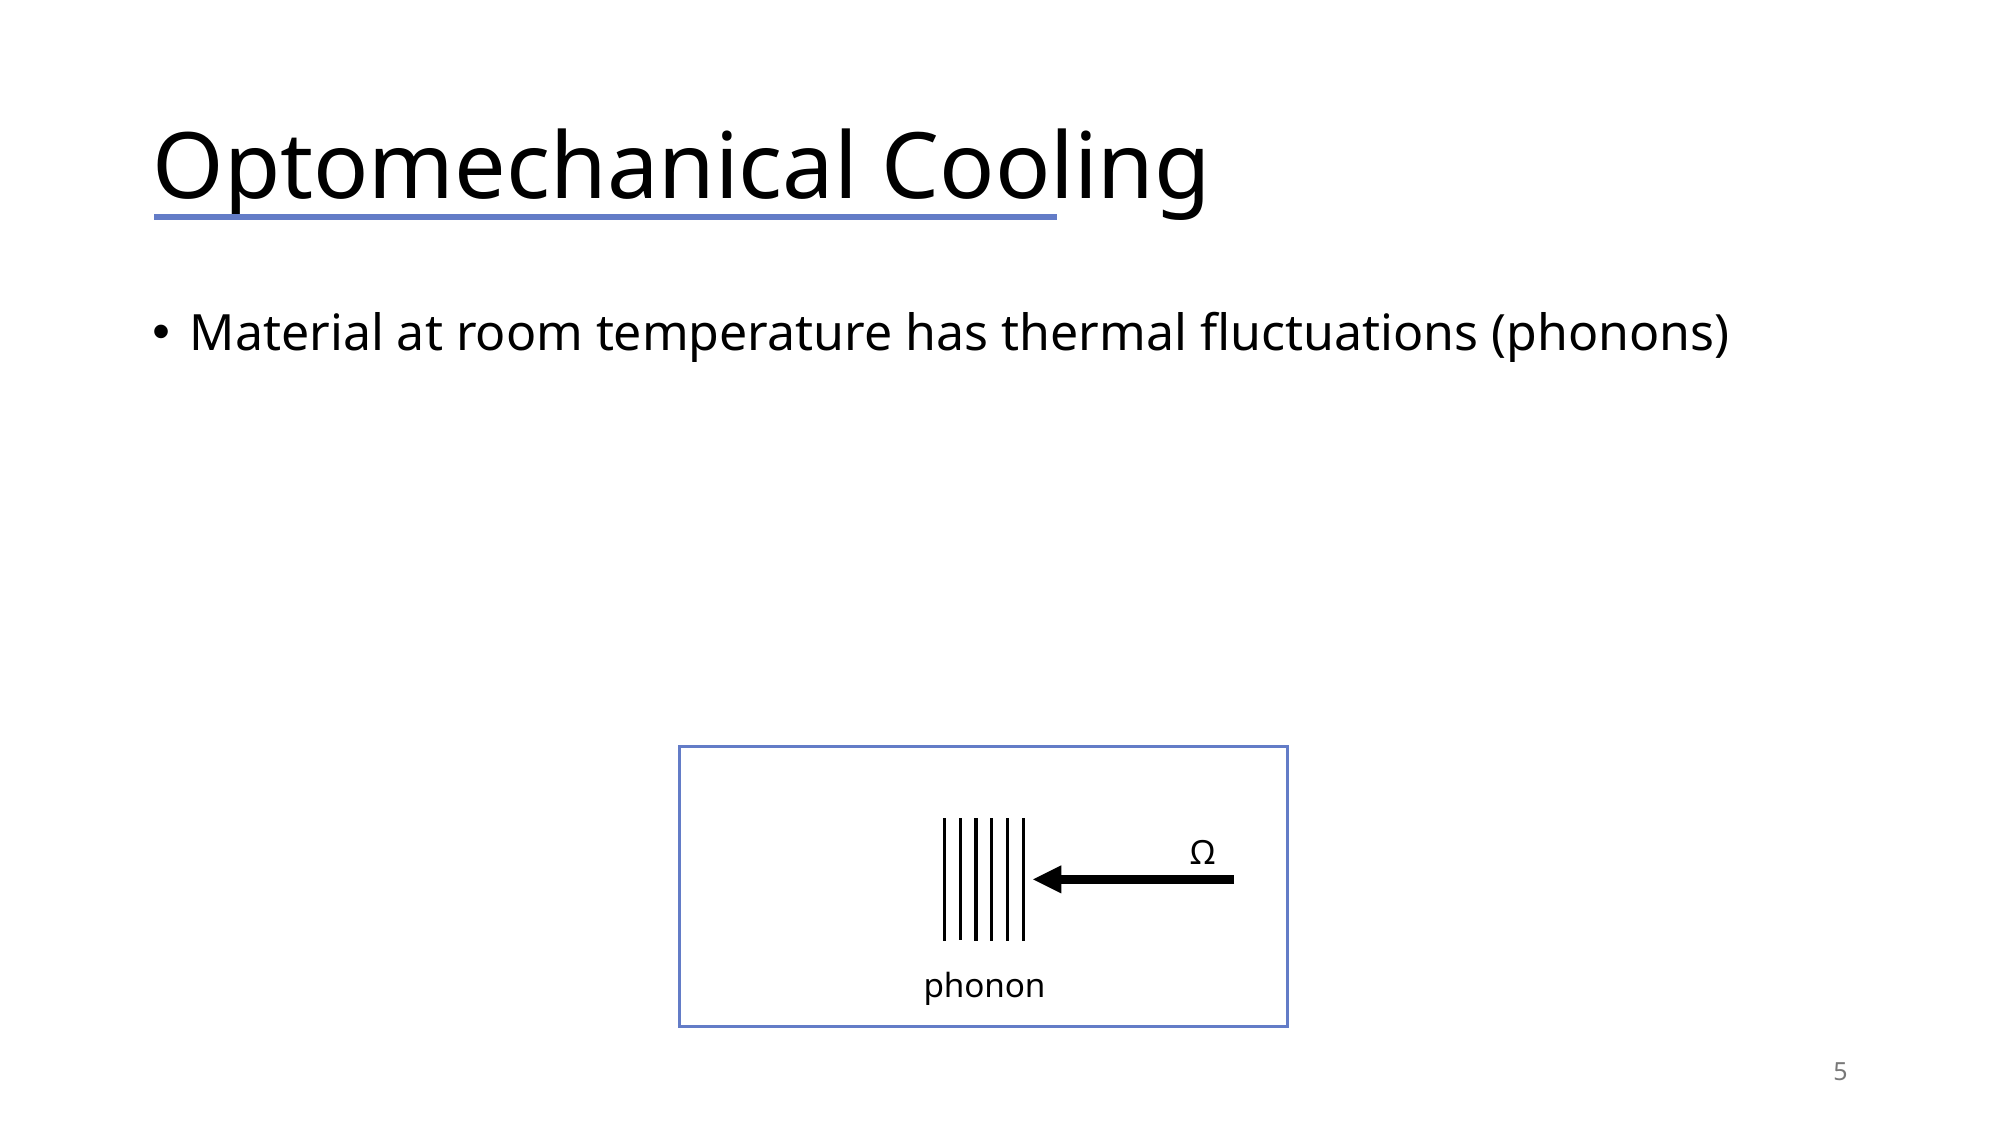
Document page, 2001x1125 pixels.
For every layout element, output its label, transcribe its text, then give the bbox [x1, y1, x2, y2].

title Optomechanical Cooling [137, 59, 1863, 278]
slide_number 5 [1412, 1042, 1863, 1103]
text_box [678, 745, 1289, 1028]
list Material at room temperature has thermal fluctuations (phonons) [137, 299, 1863, 1014]
